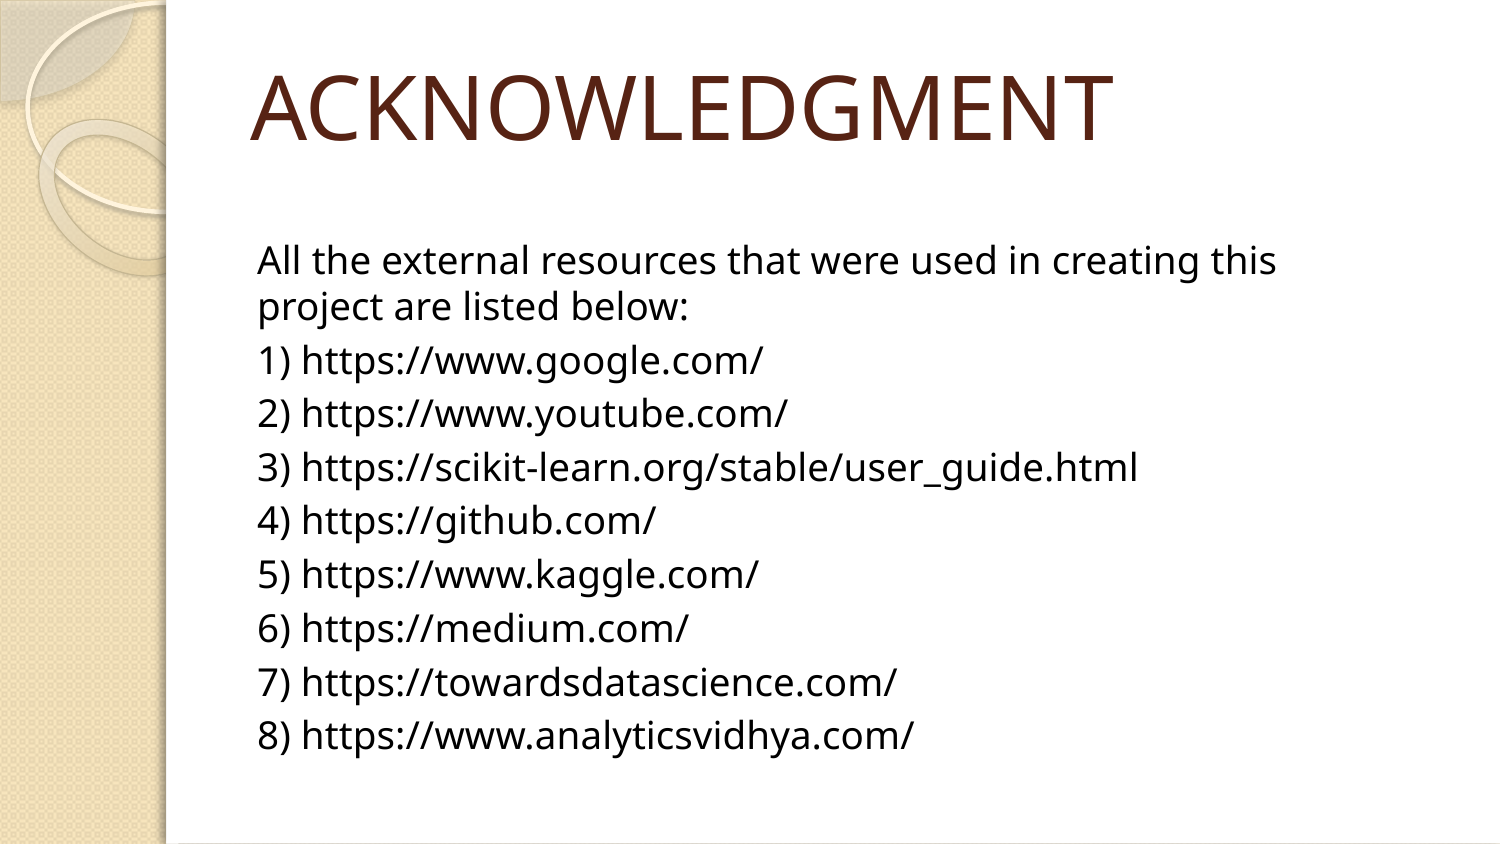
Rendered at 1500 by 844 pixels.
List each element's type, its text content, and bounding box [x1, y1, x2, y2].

list All the external resources that were used in creating this project are listed below: 1) https://www.google.com/ 2) https://www.youtube.com/ 3) https://scikit-learn.org/stable/user_guide.html 4) https://github.com/ 5) https://www.kaggle.com/ 6) https://medium.com/ 7) https://towardsdatascience.com/ 8) https://www.analyticsvidhya.com/ [235, 228, 1388, 772]
title ACKNOWLEDGMENT [235, 33, 1466, 175]
